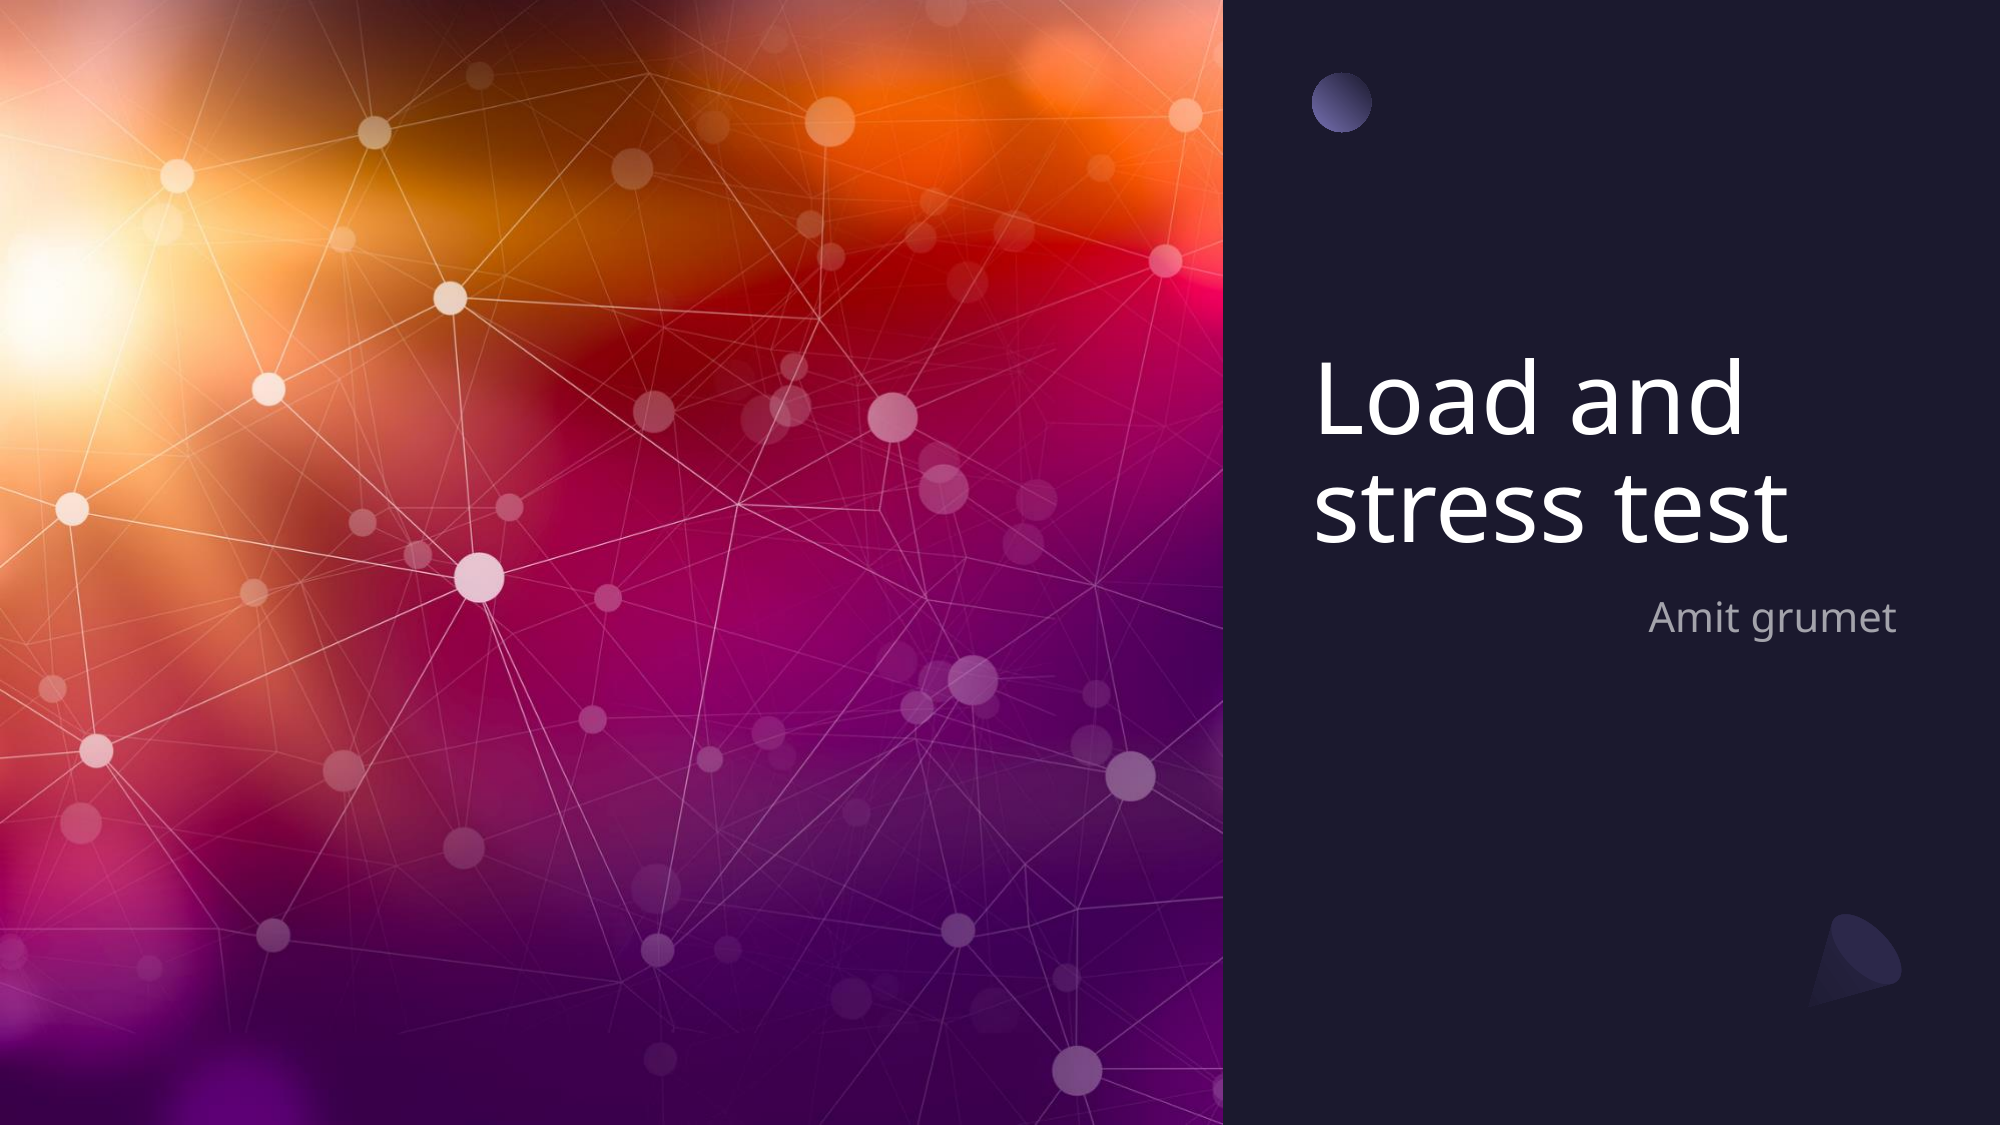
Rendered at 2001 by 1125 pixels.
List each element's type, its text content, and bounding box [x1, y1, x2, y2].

picture [0, 0, 1223, 1125]
title Load and stress test [1312, 172, 1898, 564]
list Amit grumet [1312, 585, 1898, 870]
